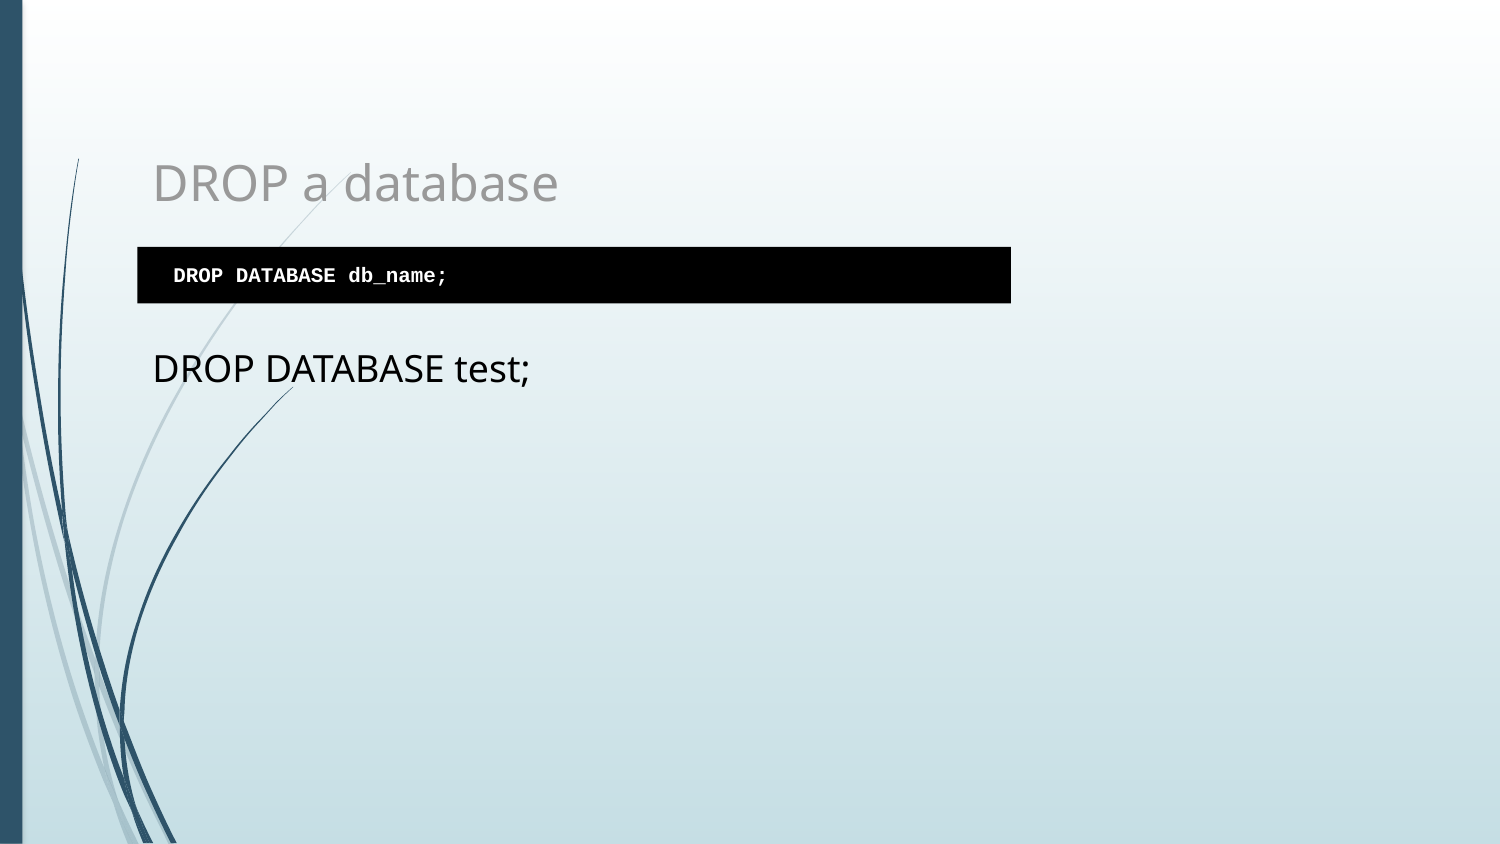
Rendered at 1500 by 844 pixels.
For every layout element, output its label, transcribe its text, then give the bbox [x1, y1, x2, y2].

title DROP a database [137, 159, 926, 227]
text_box DROP DATABASE test; [137, 330, 575, 398]
list DROP DATABASE db_name; [137, 246, 1011, 304]
